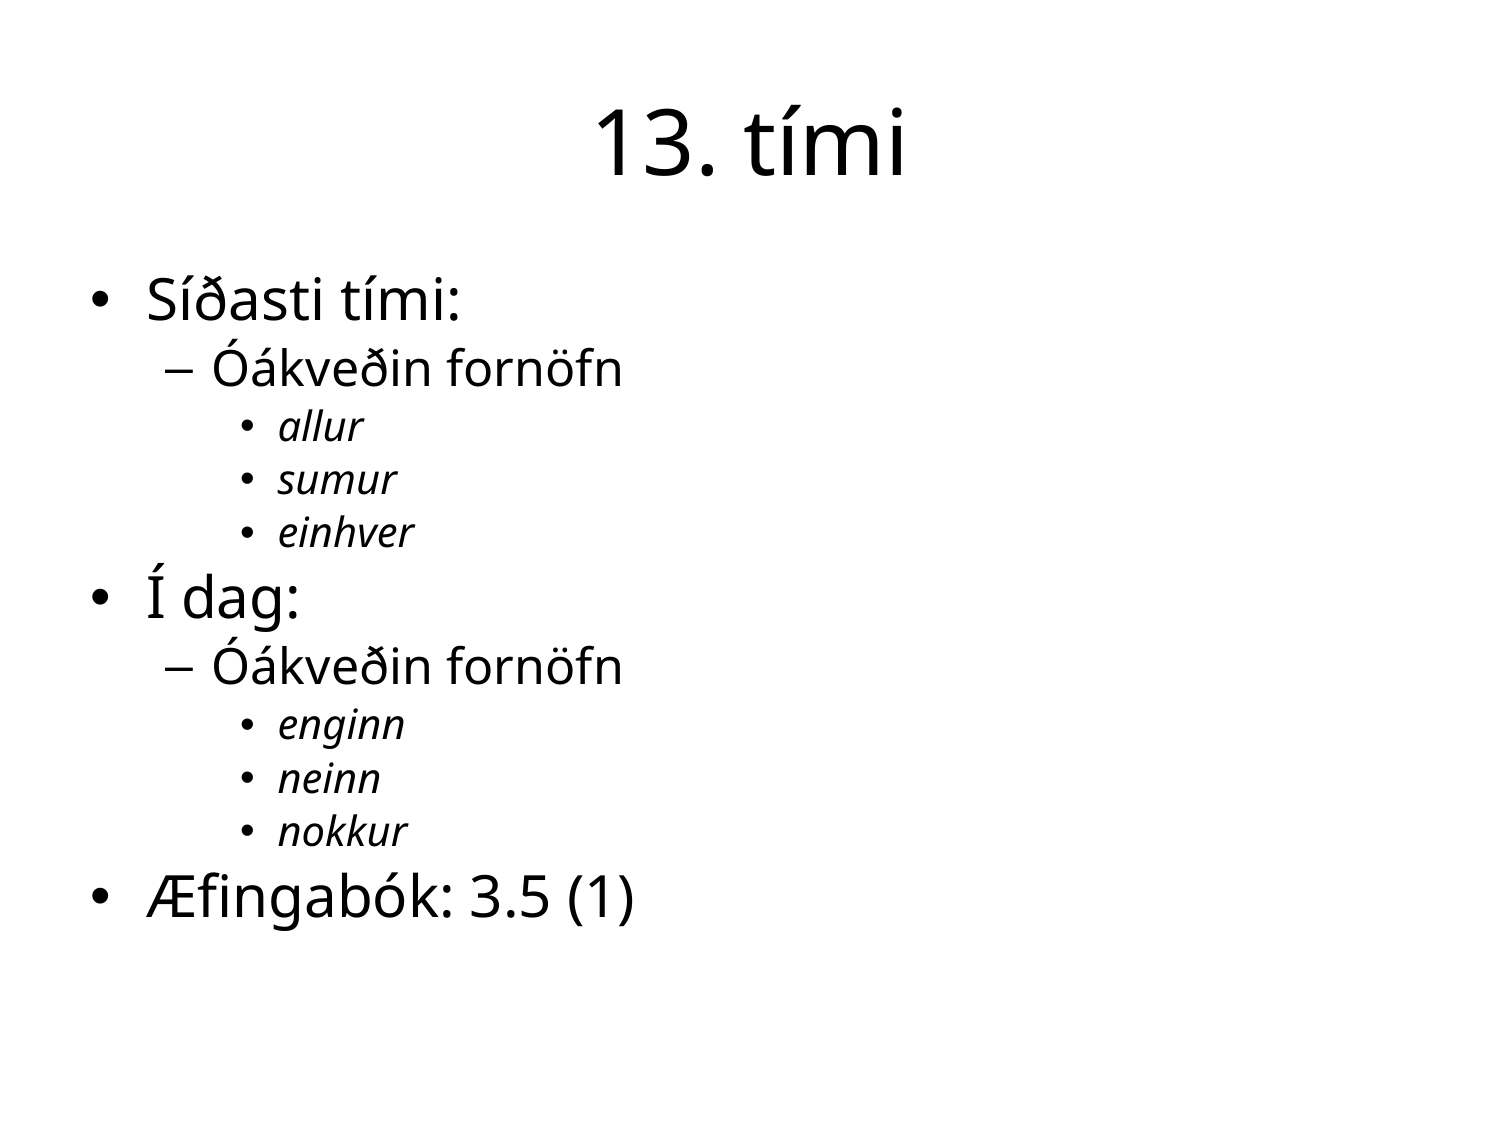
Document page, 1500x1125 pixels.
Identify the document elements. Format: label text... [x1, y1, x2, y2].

title 13. tími [75, 45, 1425, 233]
list Síðasti tími: Óákveðin fornöfn allur sumur einhver Í dag: Óákveðin fornöfn enginn neinn nokkur Æfingabók: 3.5 (1) [75, 262, 1425, 1005]
